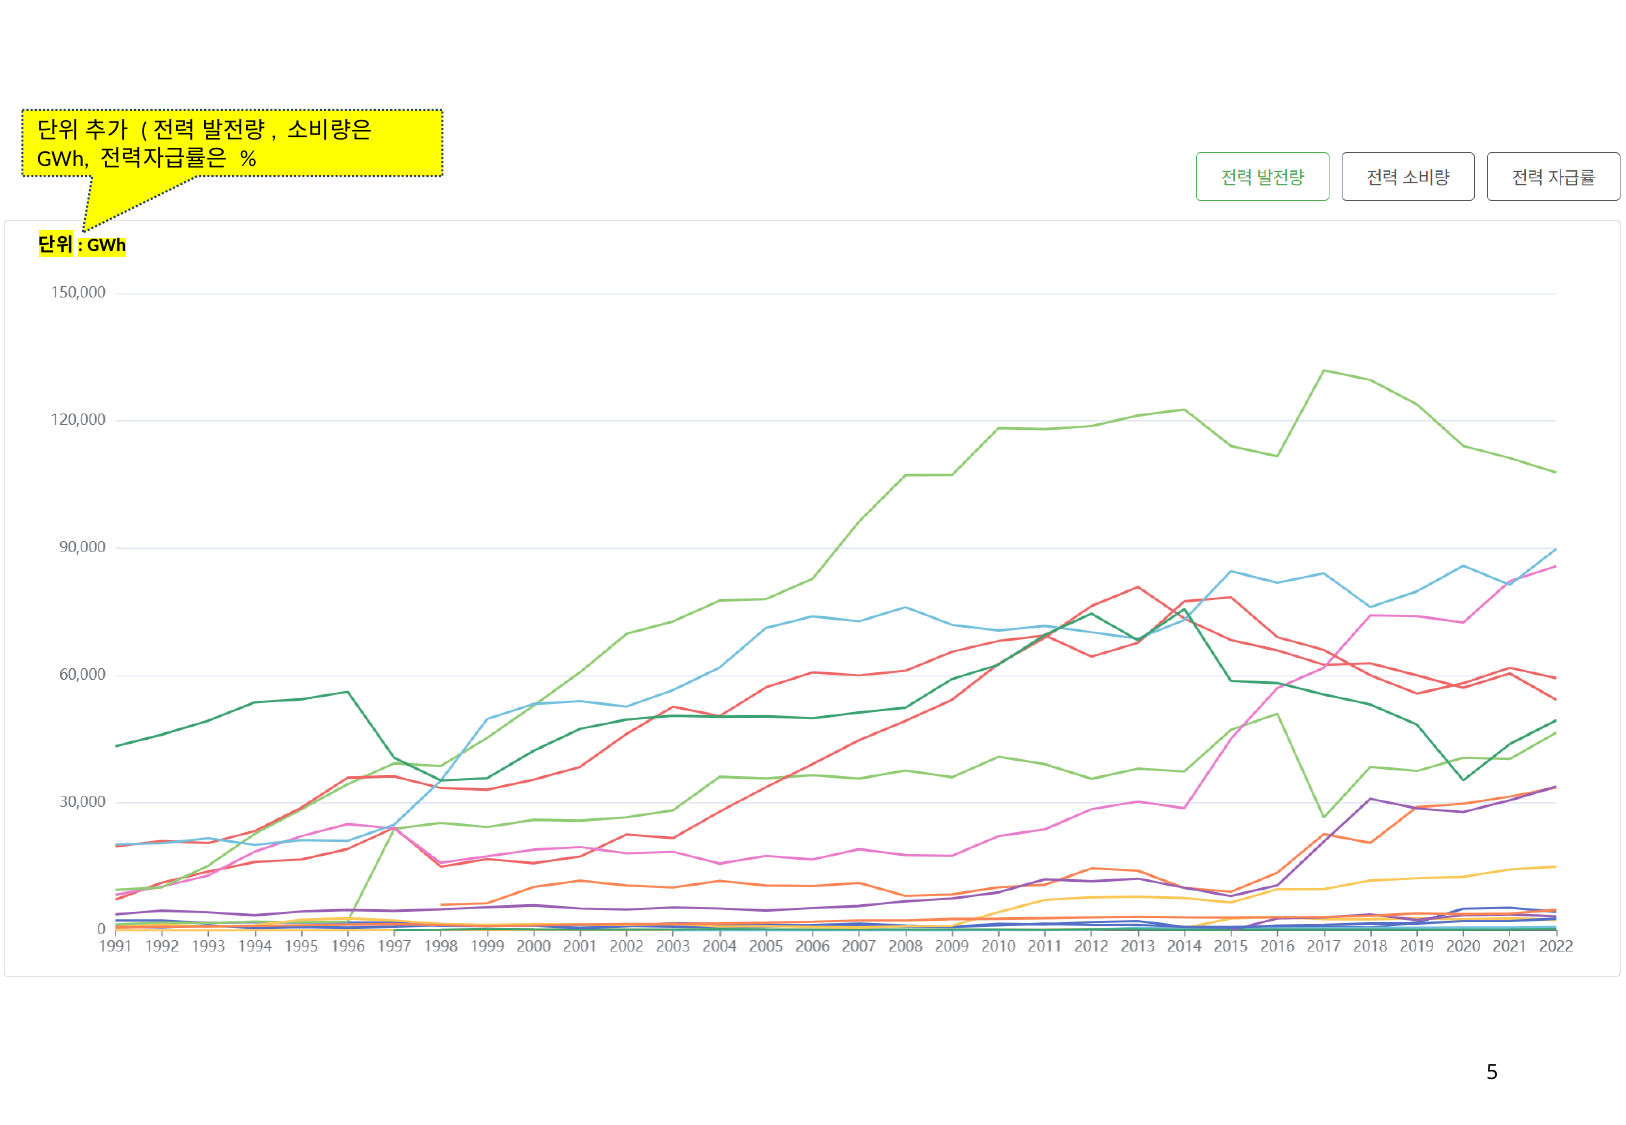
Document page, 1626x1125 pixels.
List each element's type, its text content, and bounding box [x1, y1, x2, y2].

text_box 단위 추가 (전력 발전량, 소비량은 GWh, 전력자급률은 % [21, 108, 444, 147]
slide_number 4 [1147, 1042, 1514, 1103]
picture [0, 147, 1625, 977]
